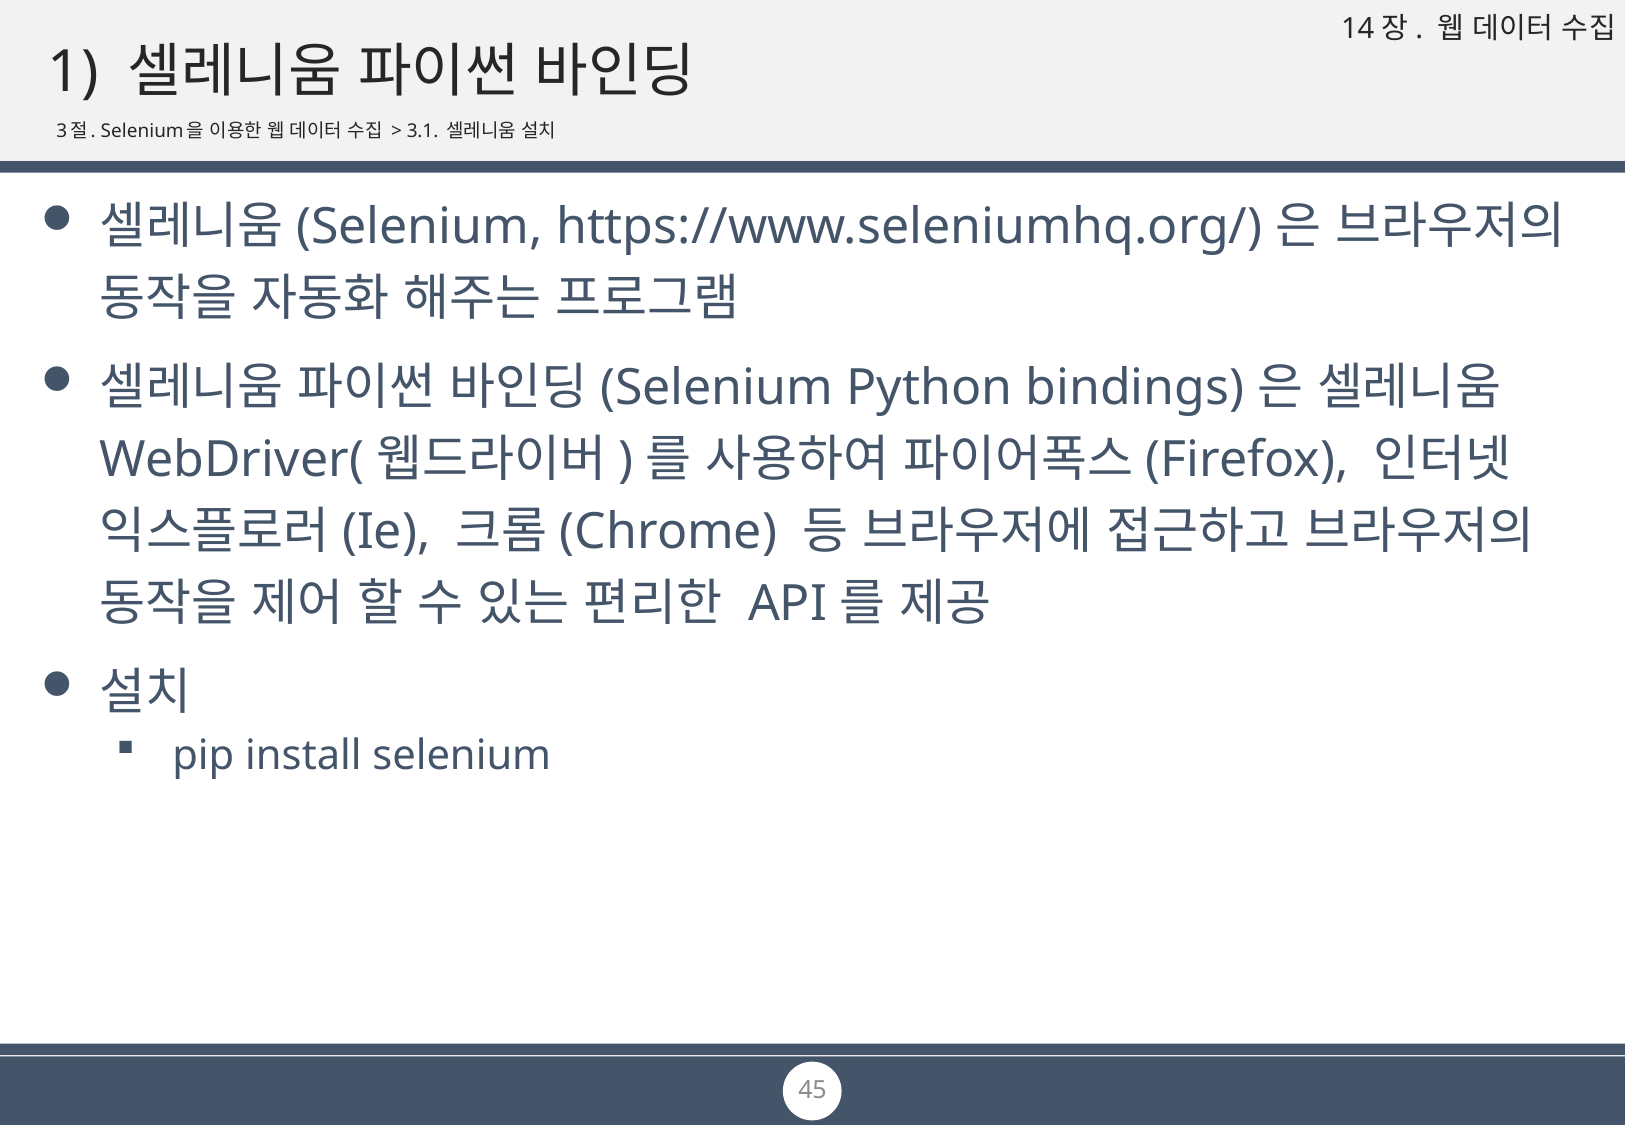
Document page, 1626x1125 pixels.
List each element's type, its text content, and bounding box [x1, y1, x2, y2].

list 셀레니움(Selenium, https://www.seleniumhq.org/)은 브라우저의 동작을 자동화 해주는 프로그램 셀레니움 파이썬 바인딩(Selenium Python bindings)은 셀레니움 WebDriver(웹드라이버)를 사용하여 파이어폭스(Firefox), 인터넷 익스플로러(Ie), 크롬(Chrome) 등 브라우저에 접근하고 브라우저의 동작을 제어 할 수 있는 편리한 API를 제공 설치 pip install selenium [26, 173, 1592, 1032]
slide_number 45 [629, 1061, 996, 1121]
list 3절. Selenium을 이용한 웹 데이터 수집 > 3.1. 셀레니움 설치 [44, 113, 1592, 149]
title 1) 셀레니움 파이썬 바인딩 [32, 30, 1592, 114]
